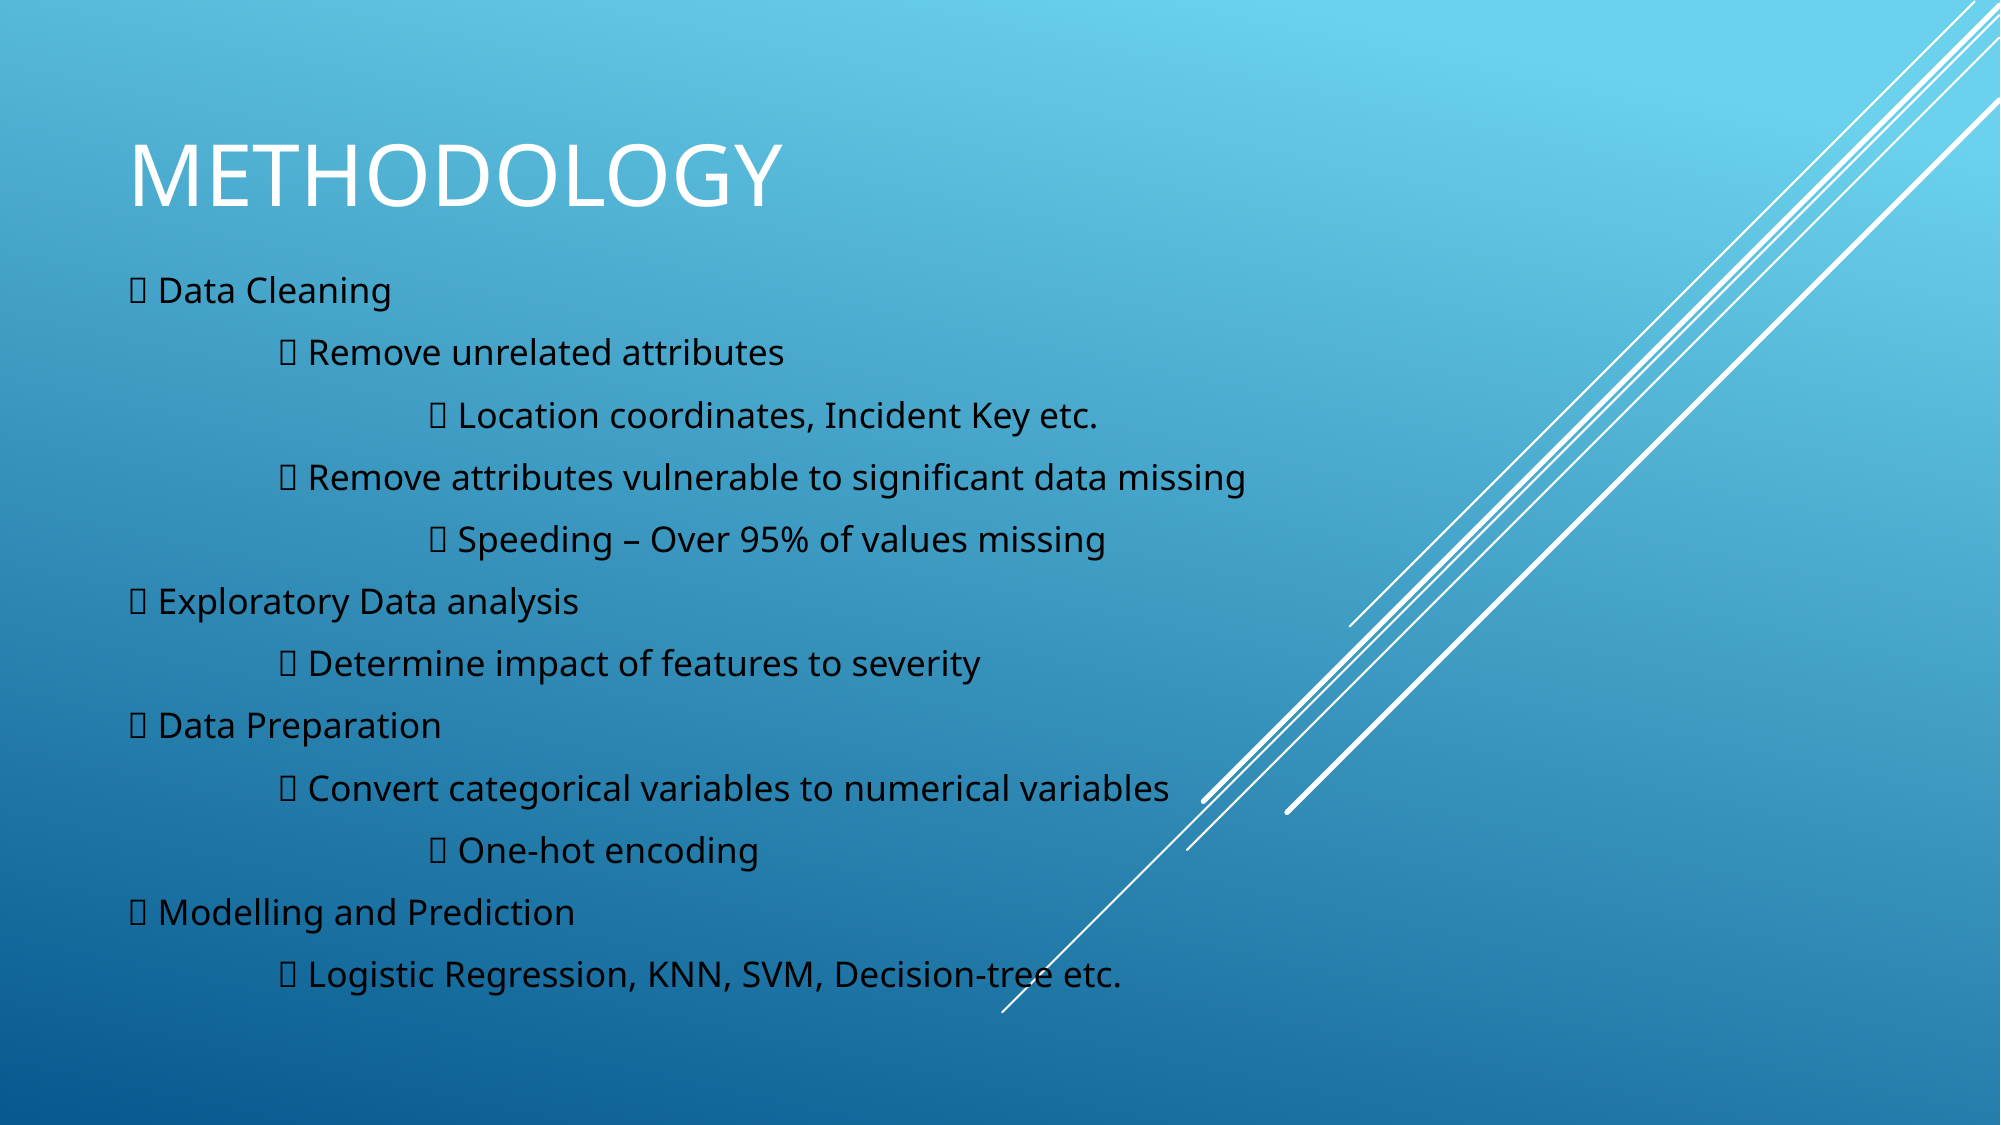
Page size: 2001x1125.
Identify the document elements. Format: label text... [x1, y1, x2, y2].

title Methodology [112, 112, 1425, 232]
subtitle  Data Cleaning  Remove unrelated attributes  Location coordinates, Incident Key etc.  Remove attributes vulnerable to significant data missing  Speeding – Over 95% of values missing  Exploratory Data analysis  Determine impact of features to severity  Data Preparation  Convert categorical variables to numerical variables  One-hot encoding  Modelling and Prediction  Logistic Regression, KNN, SVM, Decision-tree etc. [112, 260, 1949, 1013]
